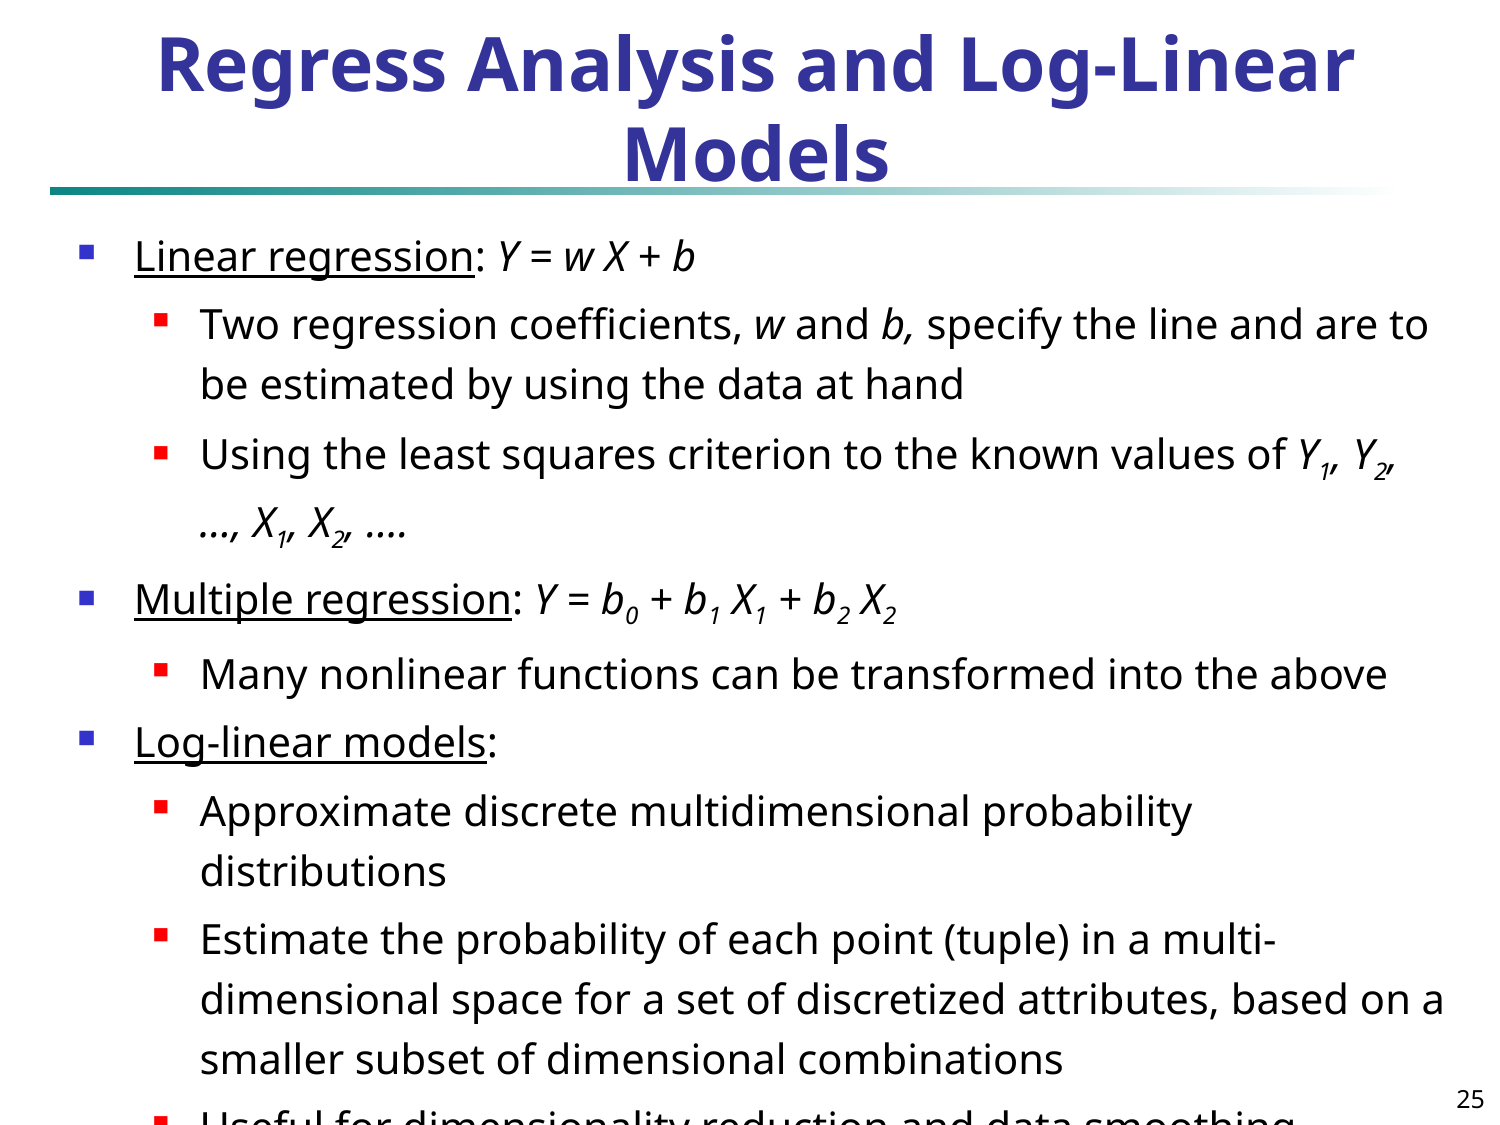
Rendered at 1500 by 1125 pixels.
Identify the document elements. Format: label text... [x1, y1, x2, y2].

title Regress Analysis and Log-Linear Models [62, 37, 1450, 175]
list Linear regression: Y = w X + b Two regression coefficients, w and b, specify the line and are to be estimated by using the data at hand Using the least squares criterion to the known values of Y1, Y2, …, X1, X2, …. Multiple regression: Y = b0 + b1 X1 + b2 X2 Many nonlinear functions can be transformed into the above Log-linear models: Approximate discrete multidimensional probability distributions Estimate the probability of each point (tuple) in a multi-dimensional space for a set of discretized attributes, based on a smaller subset of dimensional combinations Useful for dimensionality reduction and data smoothing [62, 212, 1463, 1075]
slide_number 25 [1187, 1062, 1500, 1125]
